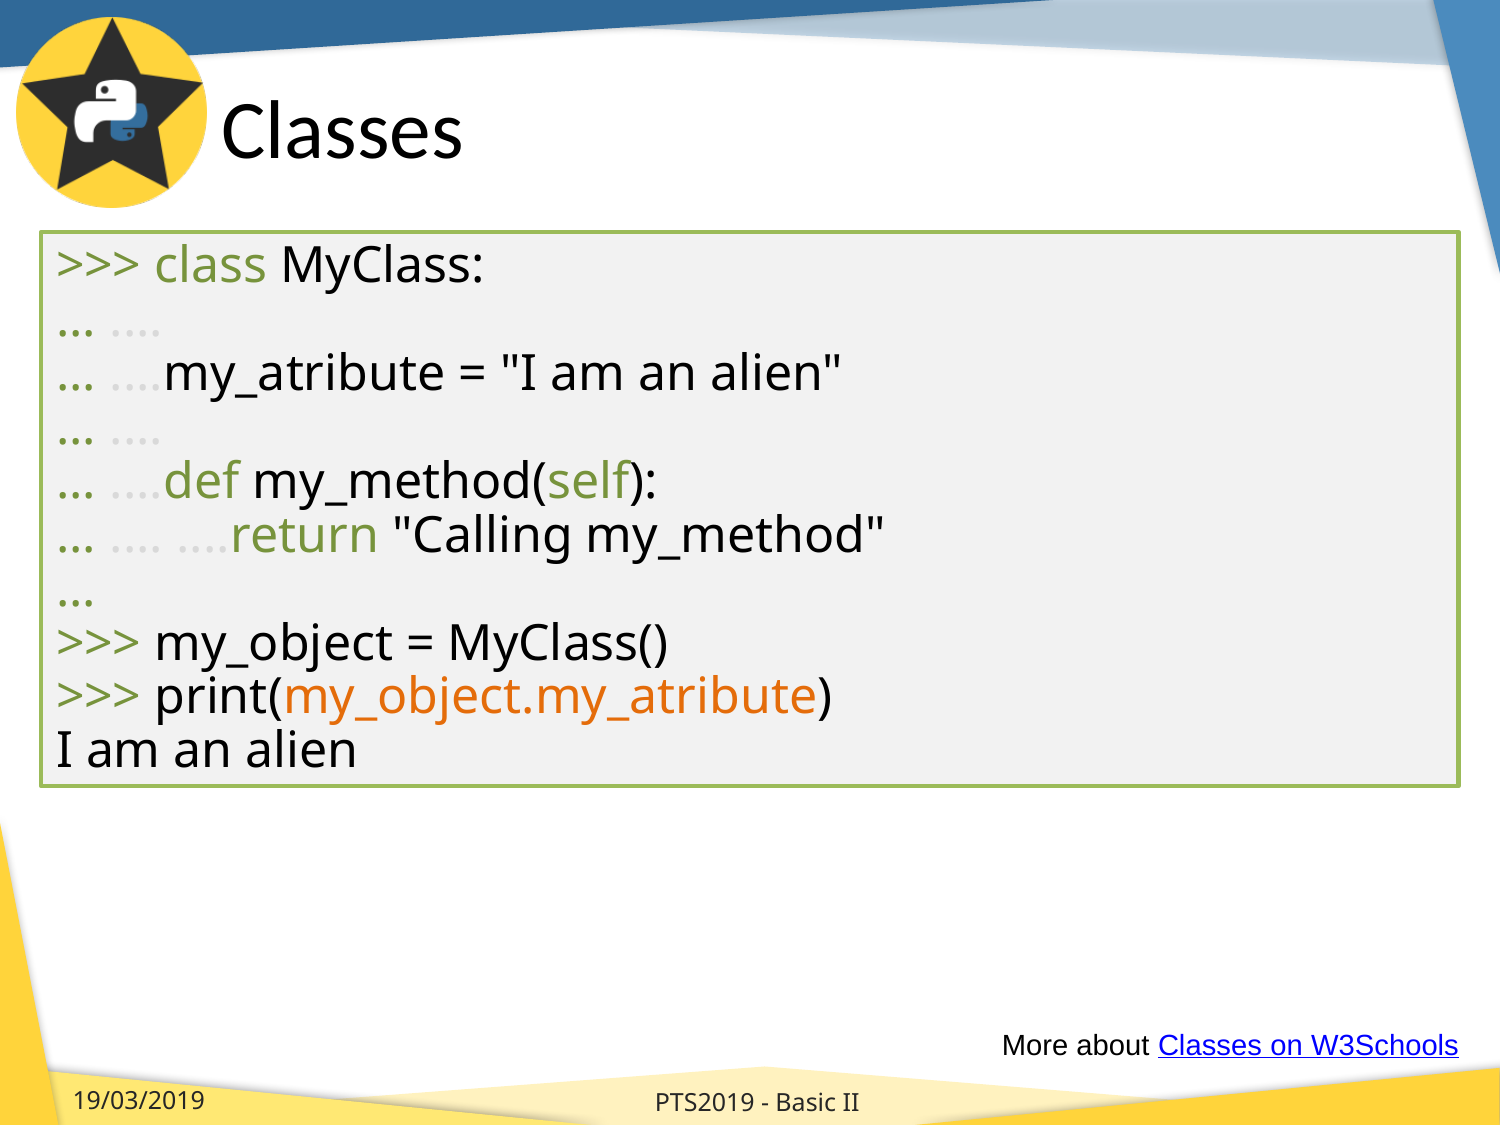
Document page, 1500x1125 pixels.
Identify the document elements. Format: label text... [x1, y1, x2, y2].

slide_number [57, 1082, 408, 1118]
footer PTS2019 - Basic II [520, 1071, 995, 1125]
text_box More about Classes on W3Schools [987, 1018, 1475, 1069]
text_box >>> class MyClass: ... .... ... ....my_atribute = "I am an alien" ... .... ... ....def my_method(self): ... .... ....return "Calling my_method" ... >>> my_object = MyClass() >>> print(my_object.my_atribute) I am an alien [41, 231, 1459, 787]
picture [16, 17, 207, 208]
title Classes [206, 66, 1425, 185]
